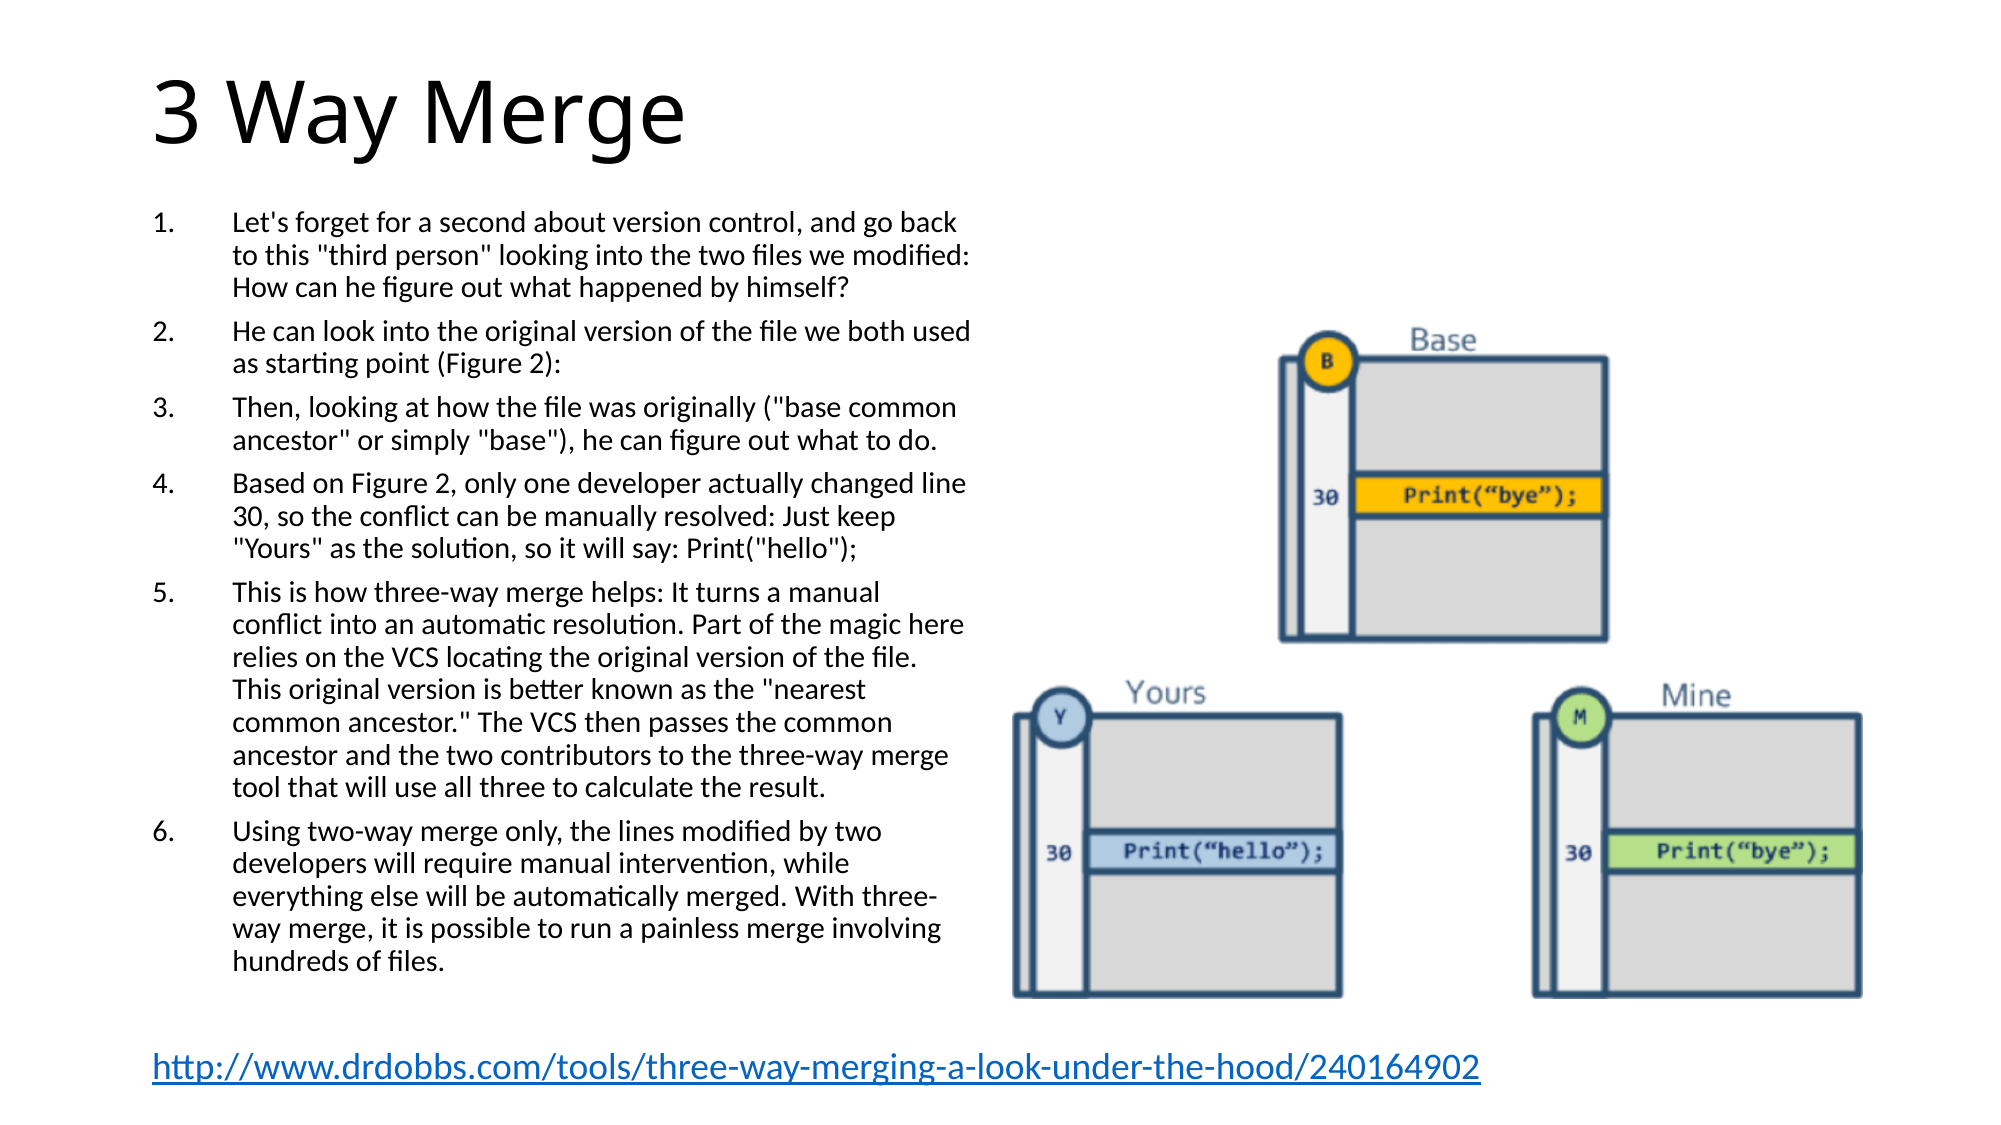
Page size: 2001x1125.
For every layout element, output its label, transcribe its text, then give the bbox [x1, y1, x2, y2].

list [1012, 314, 1863, 999]
title 3 Way Merge [137, 59, 1863, 170]
list Let's forget for a second about version control, and go back to this "third person" looking into the two files we modified: How can he figure out what happened by himself? He can look into the original version of the file we both used as starting point (Figure 2): Then, looking at how the file was originally ("base common ancestor" or simply "base"), he can figure out what to do. Based on Figure 2, only one developer actually changed line 30, so the conflict can be manually resolved: Just keep "Yours" as the solution, so it will say: Print("hello"); This is how three-way merge helps: It turns a manual conflict into an automatic resolution. Part of the magic here relies on the VCS locating the original version of the file. This original version is better known as the "nearest common ancestor." The VCS then passes the common ancestor and the two contributors to the three-way merge tool that will use all three to calculate the result. Using two-way merge only, the lines modified by two developers will require manual intervention, while everything else will be automatically merged. With three-way merge, it is possible to run a painless merge involving hundreds of files. [137, 199, 988, 1014]
text_box http://www.drdobbs.com/tools/three-way-merging-a-look-under-the-hood/240164902 [137, 1034, 1638, 1095]
